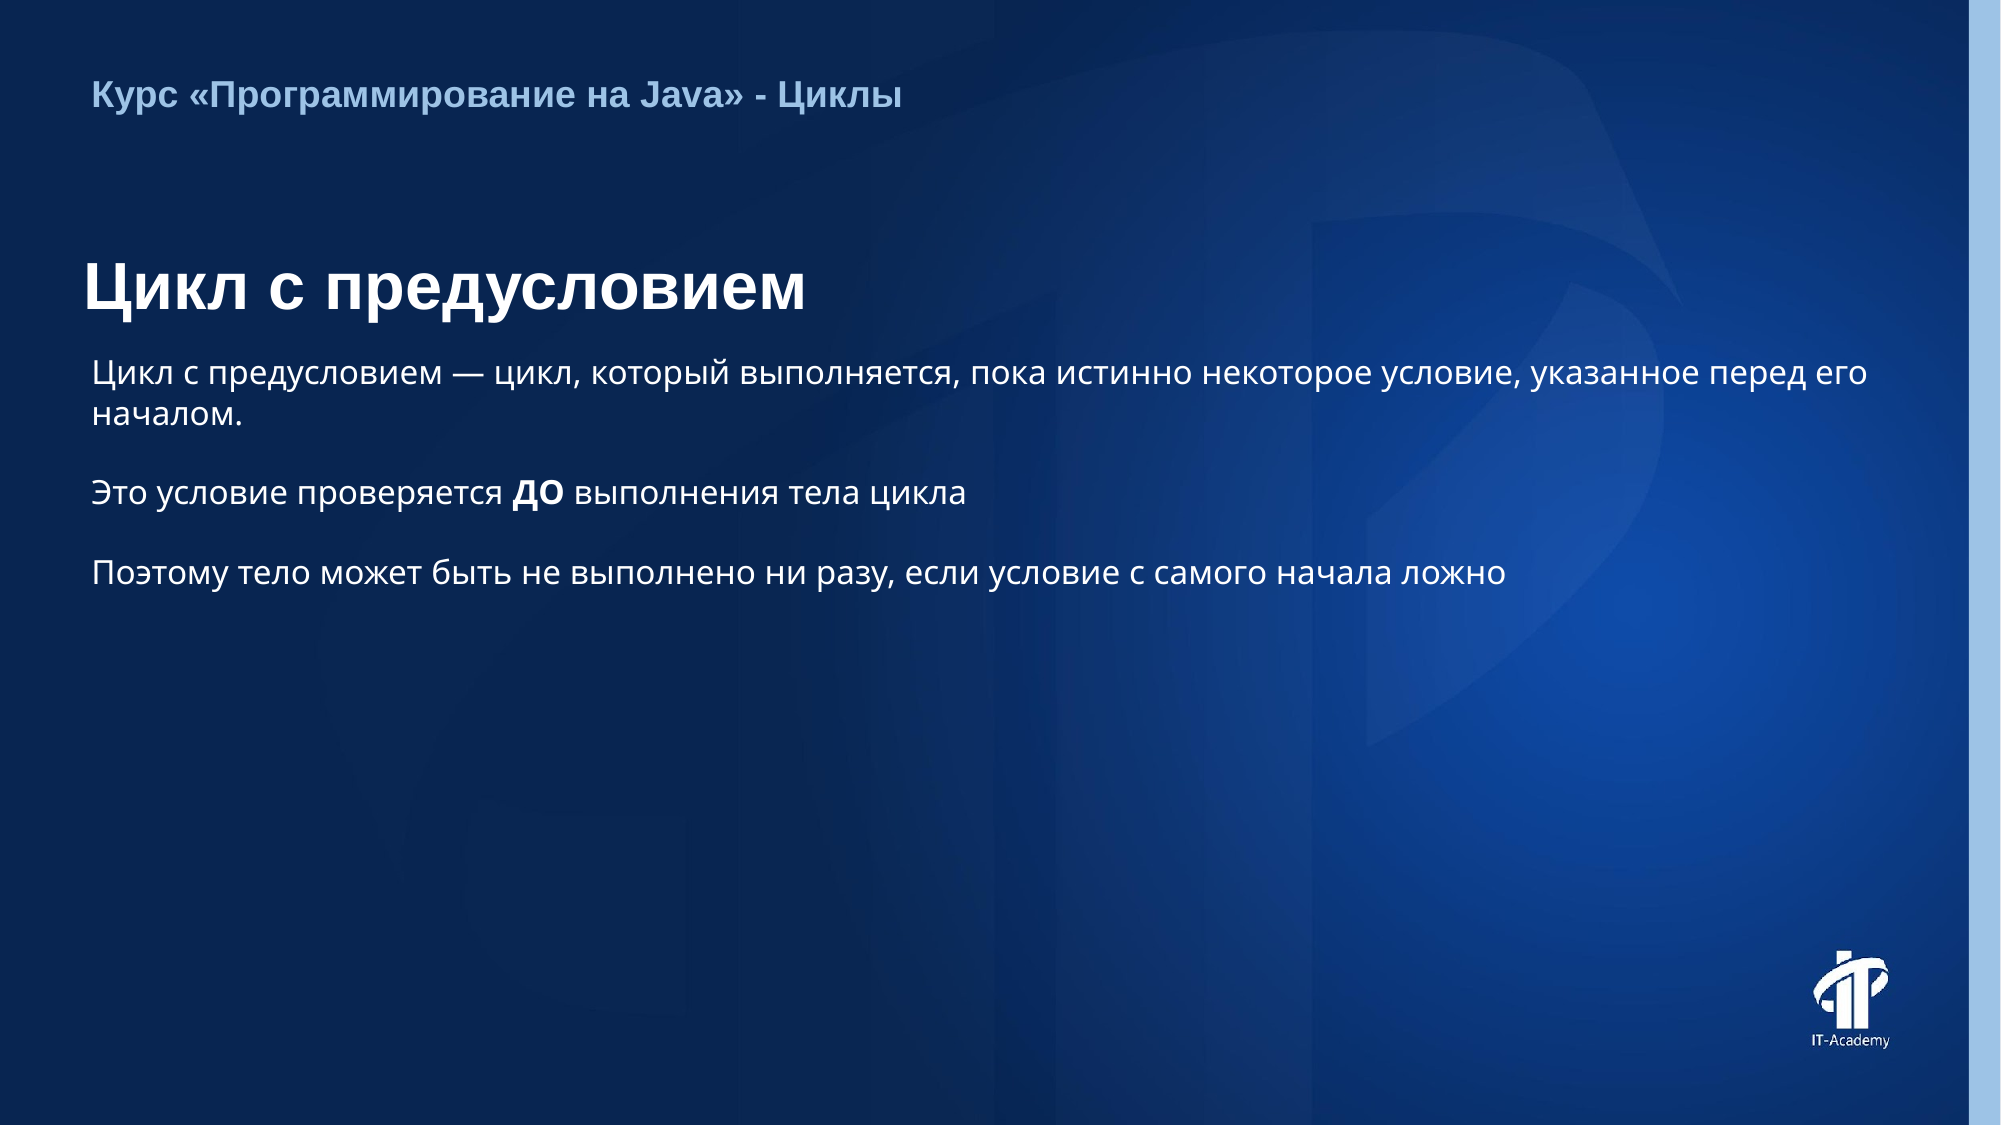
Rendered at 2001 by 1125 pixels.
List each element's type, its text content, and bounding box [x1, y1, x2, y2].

text_box Цикл с предусловием — цикл, который выполняется, пока истинно некоторое условие, указанное перед его началом. Это условие проверяется ДО выполнения тела цикла Поэтому тело может быть не выполнено ни разу, если условие с самого начала ложно [84, 344, 1887, 599]
picture [0, 0, 1968, 1125]
text_box Курс «Программирование на Java» - Циклы [83, 62, 1673, 123]
text_box [1968, 0, 2000, 1125]
title Цикл с предусловием [76, 235, 1068, 341]
